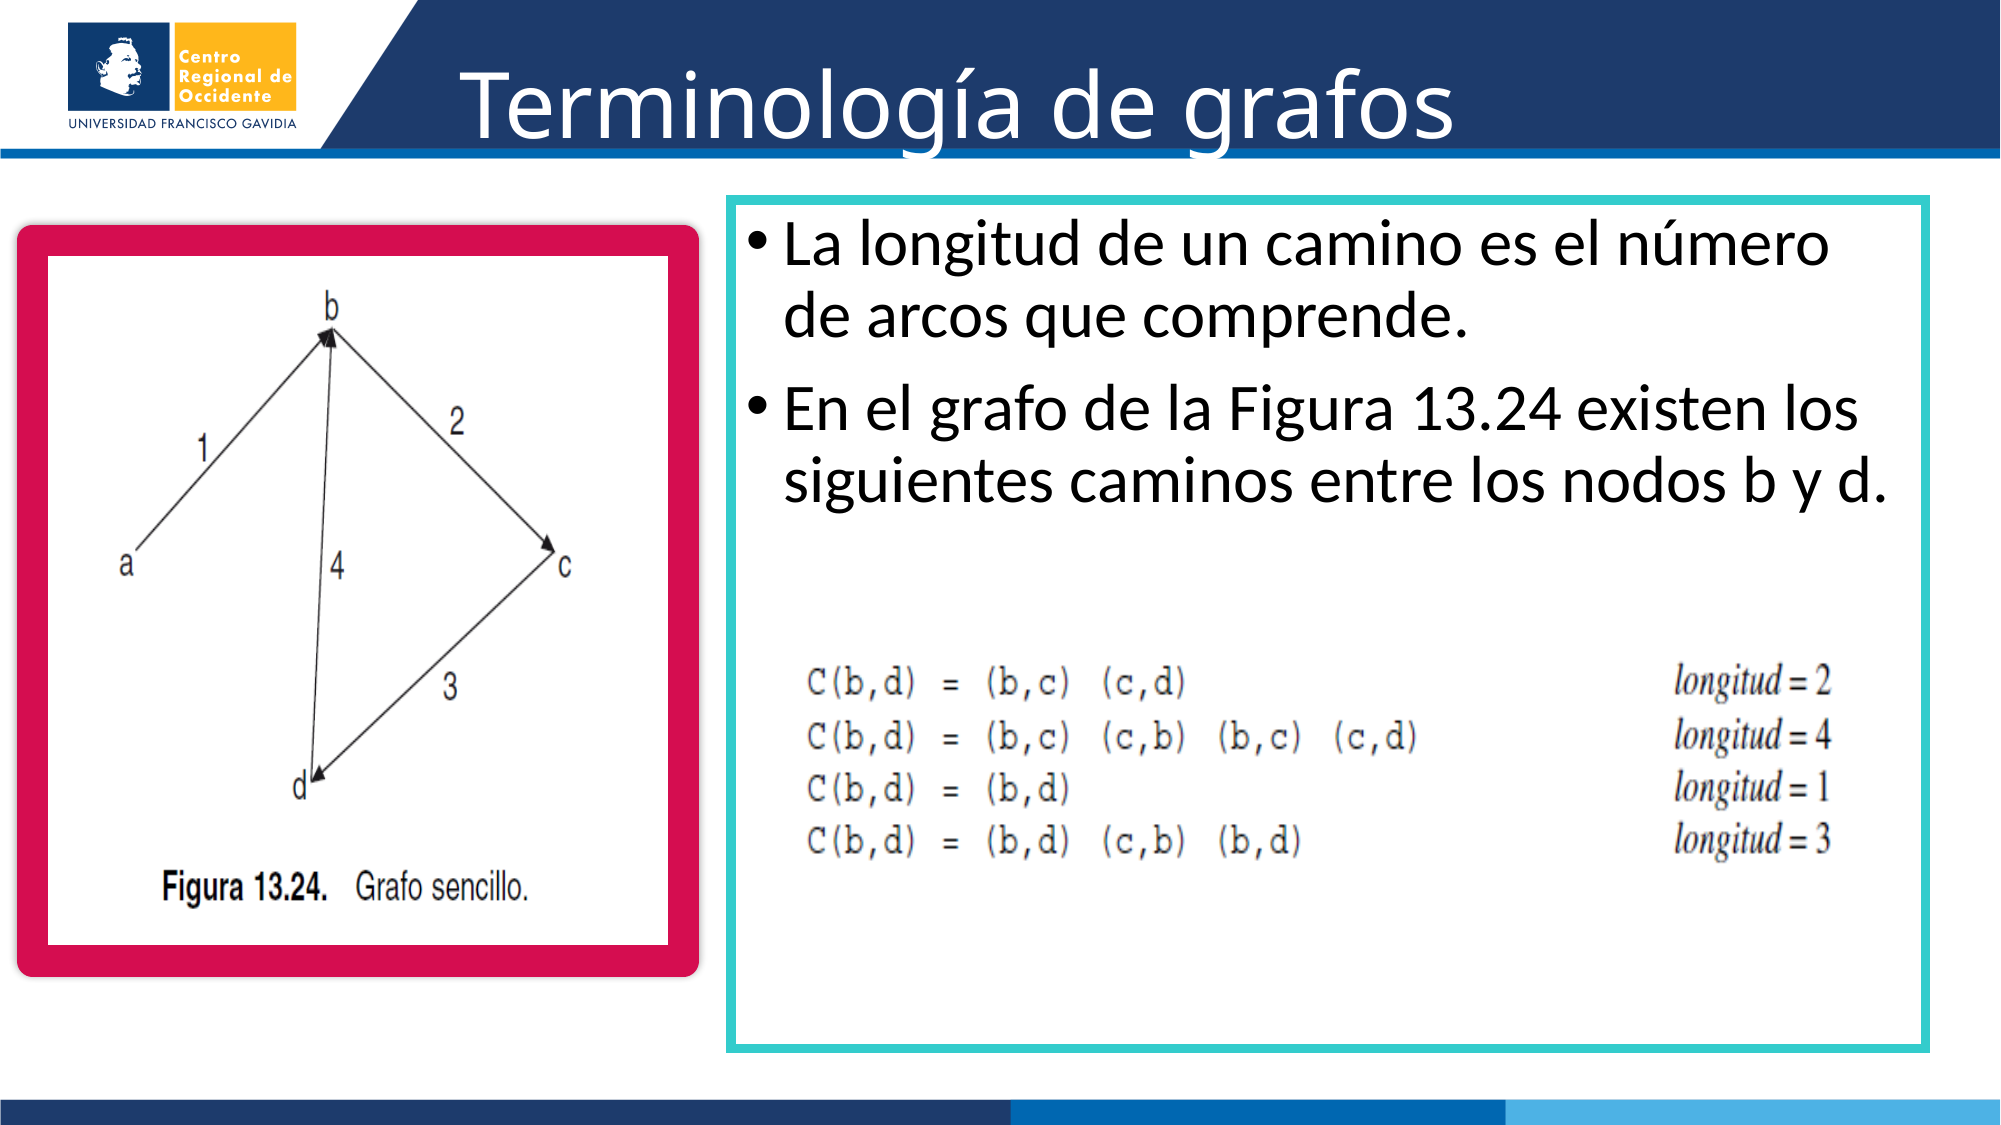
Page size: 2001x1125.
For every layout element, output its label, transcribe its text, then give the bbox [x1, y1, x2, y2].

picture [782, 624, 1906, 887]
title Terminología de grafos [444, 0, 1823, 218]
list La longitud de un camino es el número de arcos que comprende. En el grafo de la Figura 13.24 existen los siguientes caminos entre los nodos b y d. [730, 199, 1926, 1049]
picture [0, 0, 2001, 1125]
